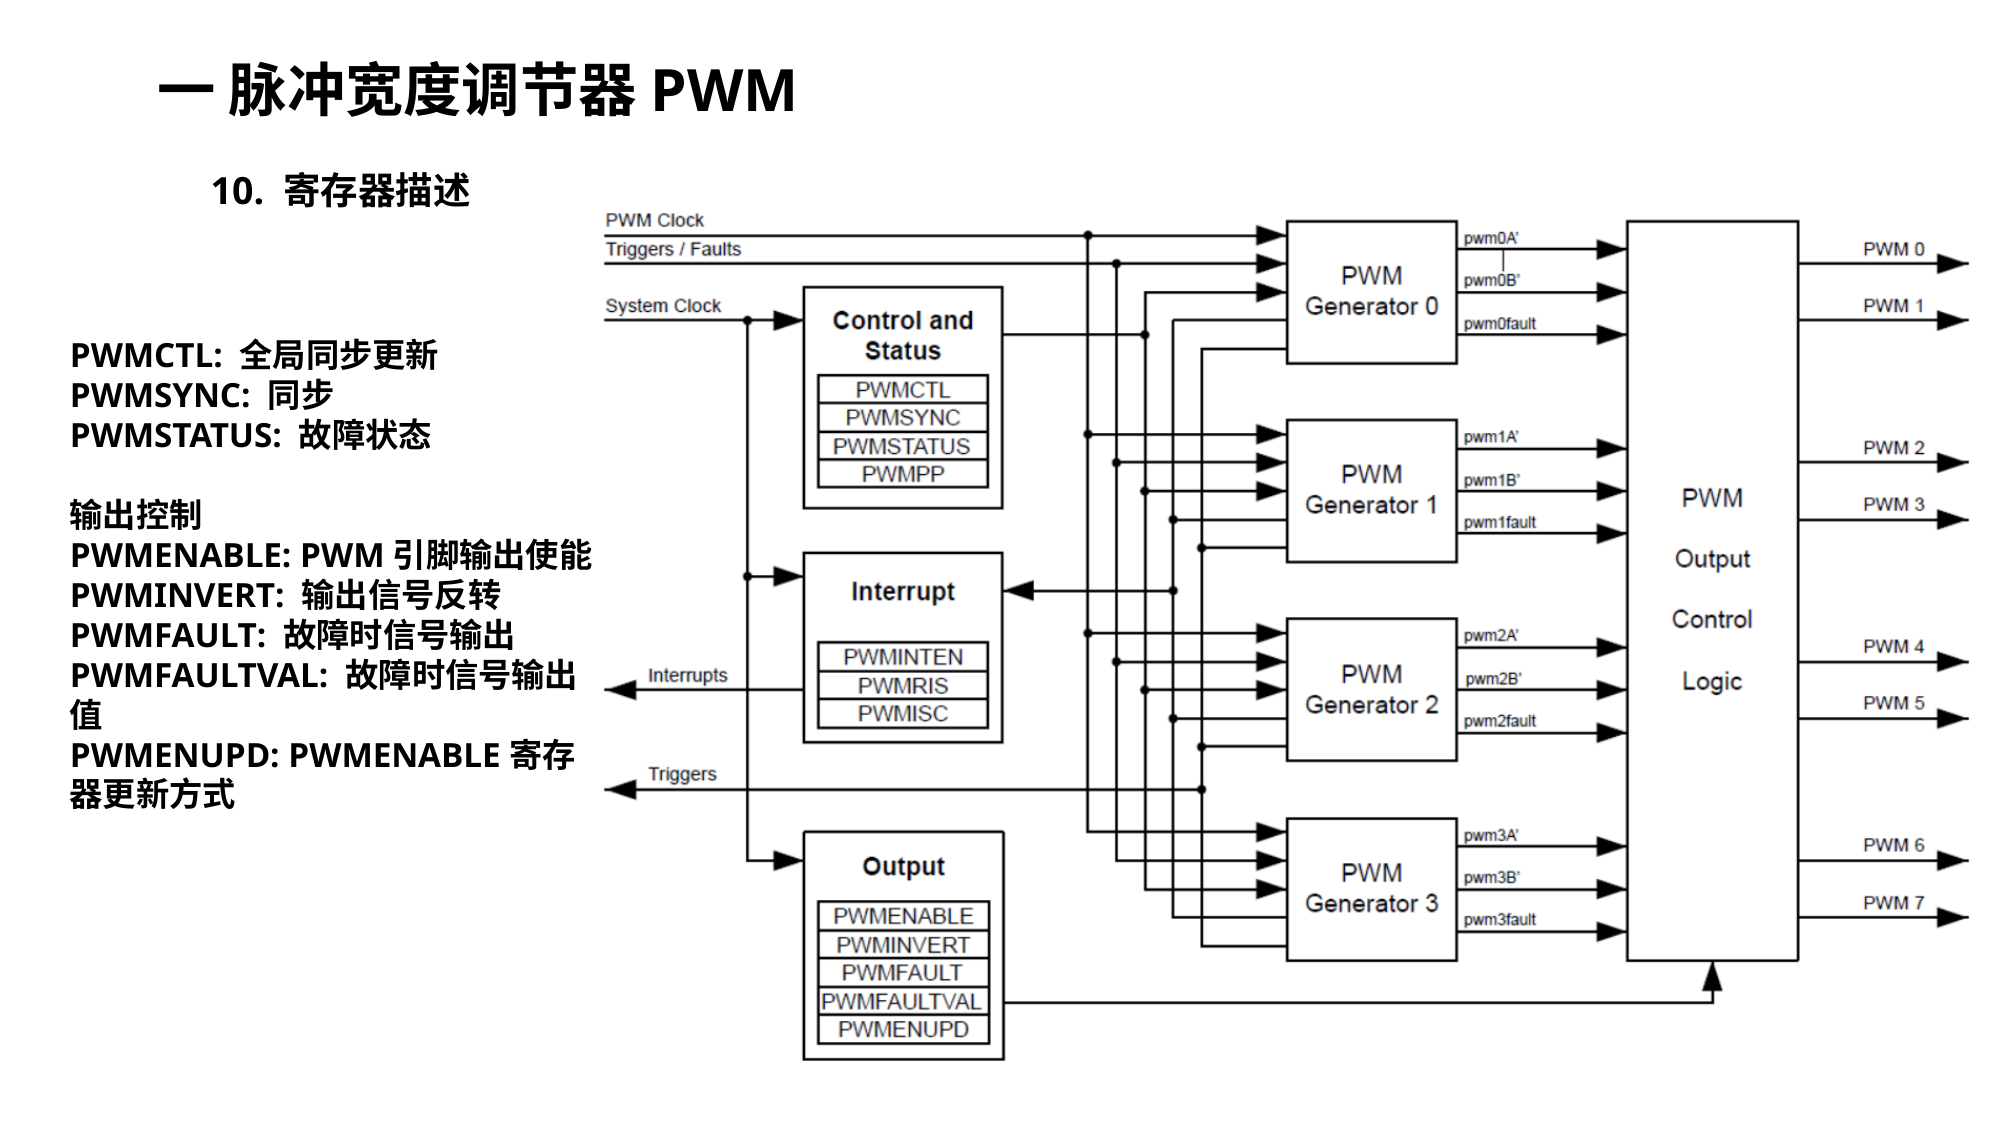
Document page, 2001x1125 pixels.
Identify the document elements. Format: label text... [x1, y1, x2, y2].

title 一 脉冲宽度调节器PWM [142, 49, 1801, 137]
text_box 10. 寄存器描述 [195, 159, 769, 220]
text_box PWMCTL: 全局同步更新 PWMSYNC: 同步 PWMSTATUS: 故障状态 输出控制 PWMENABLE: PWM引脚输出使能 PWMINVERT: 输出信号反转 PWMFAULT: 故障时信号输出 PWMFAULTVAL: 故障时信号输出值 PWMENUPD: PWMENABLE寄存器更新方式 [55, 327, 577, 861]
picture [577, 189, 1987, 1081]
